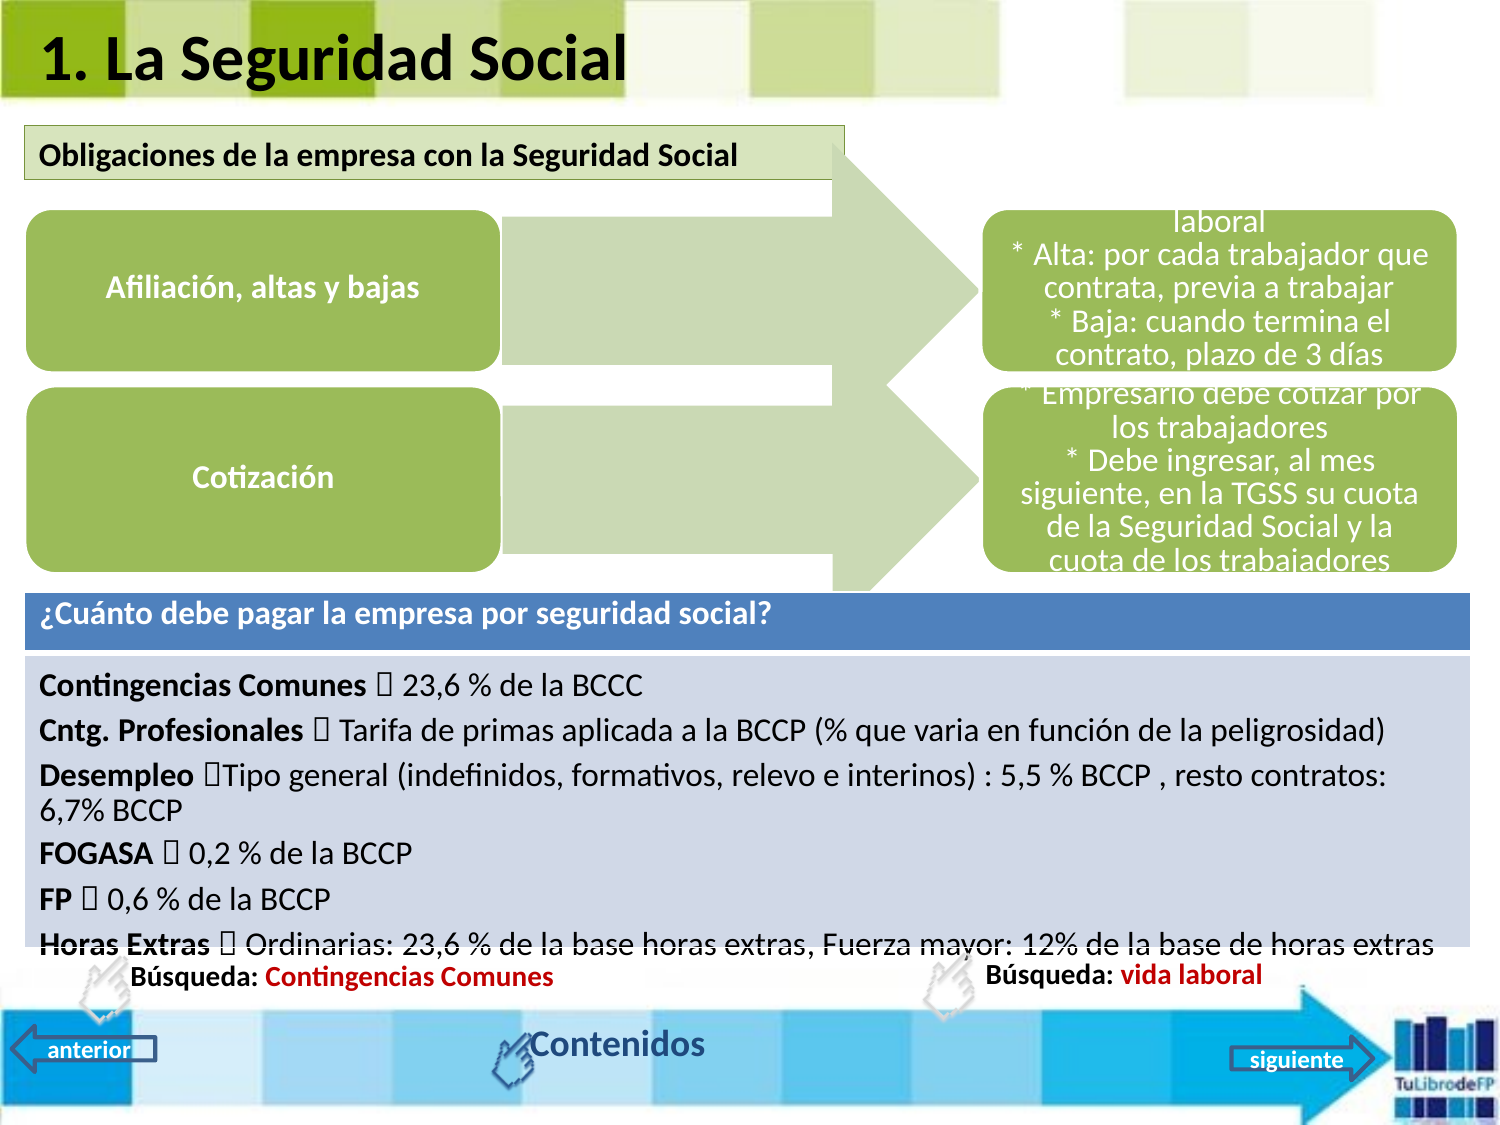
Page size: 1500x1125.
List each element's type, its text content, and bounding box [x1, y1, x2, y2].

table_header ¿Cuánto debe pagar la empresa por seguridad social? [25, 593, 1470, 650]
text_box Búsqueda: vida laboral [970, 947, 1278, 998]
text_box anterior [9, 1023, 158, 1074]
text_box Obligaciones de la empresa con la Seguridad Social [24, 125, 845, 180]
text_box siguiente [1229, 1034, 1376, 1083]
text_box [23, 207, 1459, 374]
table_cell Contingencias Comunes  23,6 % de la BCCC Cntg. Profesionales  Tarifa de primas aplicada a la BCCP (% que varia en función de la peligrosidad) Desempleo Tipo general (indefinidos, formativos, relevo e interinos) : 5,5 % BCCP , resto contratos: 6,7% BCCP FOGASA  0,2 % de la BCCP FP  0,6 % de la BCCP Horas Extras  Ordinarias: 23,6 % de la base horas extras, Fuerza mayor: 12% de la base de horas extras [25, 656, 1470, 947]
picture [0, 0, 1500, 1125]
text_box Búsqueda: Contingencias Comunes [122, 949, 570, 1000]
text_box Contenidos [514, 1011, 732, 1072]
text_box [24, 385, 1460, 575]
text_box 1. La Seguridad Social [24, 6, 1375, 102]
